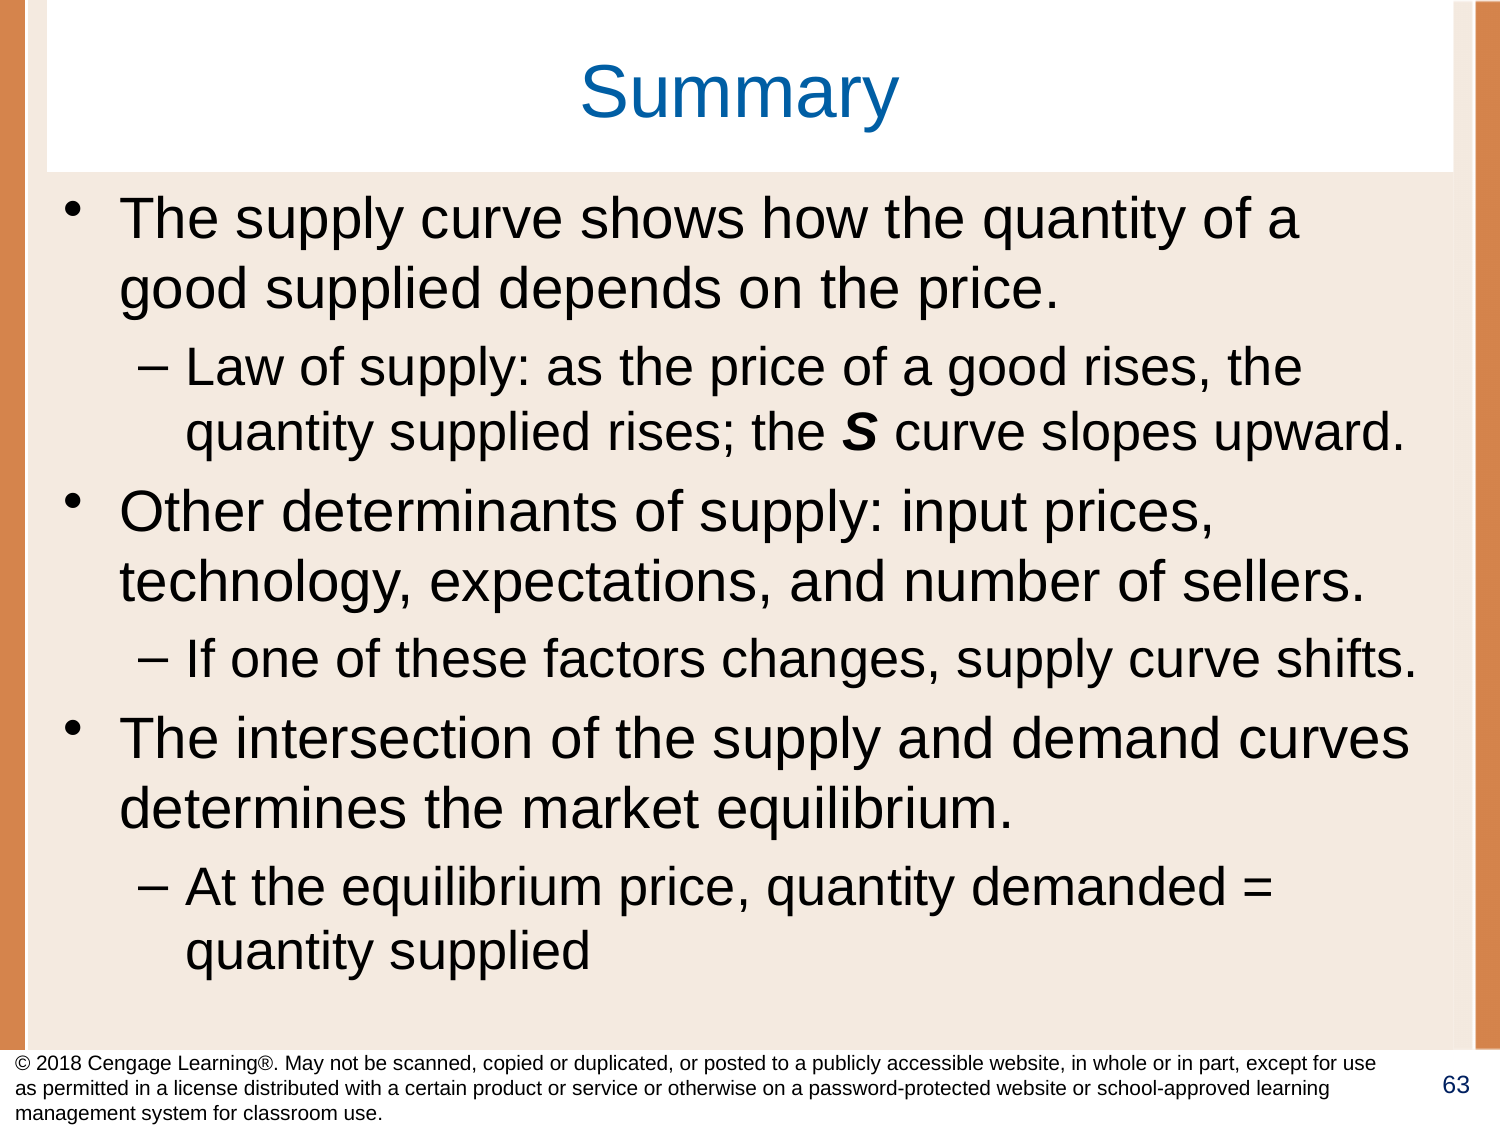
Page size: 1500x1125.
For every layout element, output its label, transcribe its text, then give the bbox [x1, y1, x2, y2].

footer © 2018 Cengage Learning®. May not be scanned, copied or duplicated, or posted to a publicly accessible website, in whole or in part, except for use as permitted in a license distributed with a certain product or service or otherwise on a password-protected website or school-approved learning management system for classroom use. [0, 1050, 1412, 1125]
picture [1454, 2, 1500, 1048]
list The supply curve shows how the quantity of a good supplied depends on the price. Law of supply: as the price of a good rises, the quantity supplied rises; the S curve slopes upward. Other determinants of supply: input prices, technology, expectations, and number of sellers. If one of these factors changes, supply curve shifts. The intersection of the supply and demand curves determines the market equilibrium. At the equilibrium price, quantity demanded = quantity supplied [48, 172, 1457, 1063]
title Summary [37, 16, 1463, 158]
picture [0, 0, 48, 1050]
slide_number 63 [1412, 1060, 1500, 1125]
